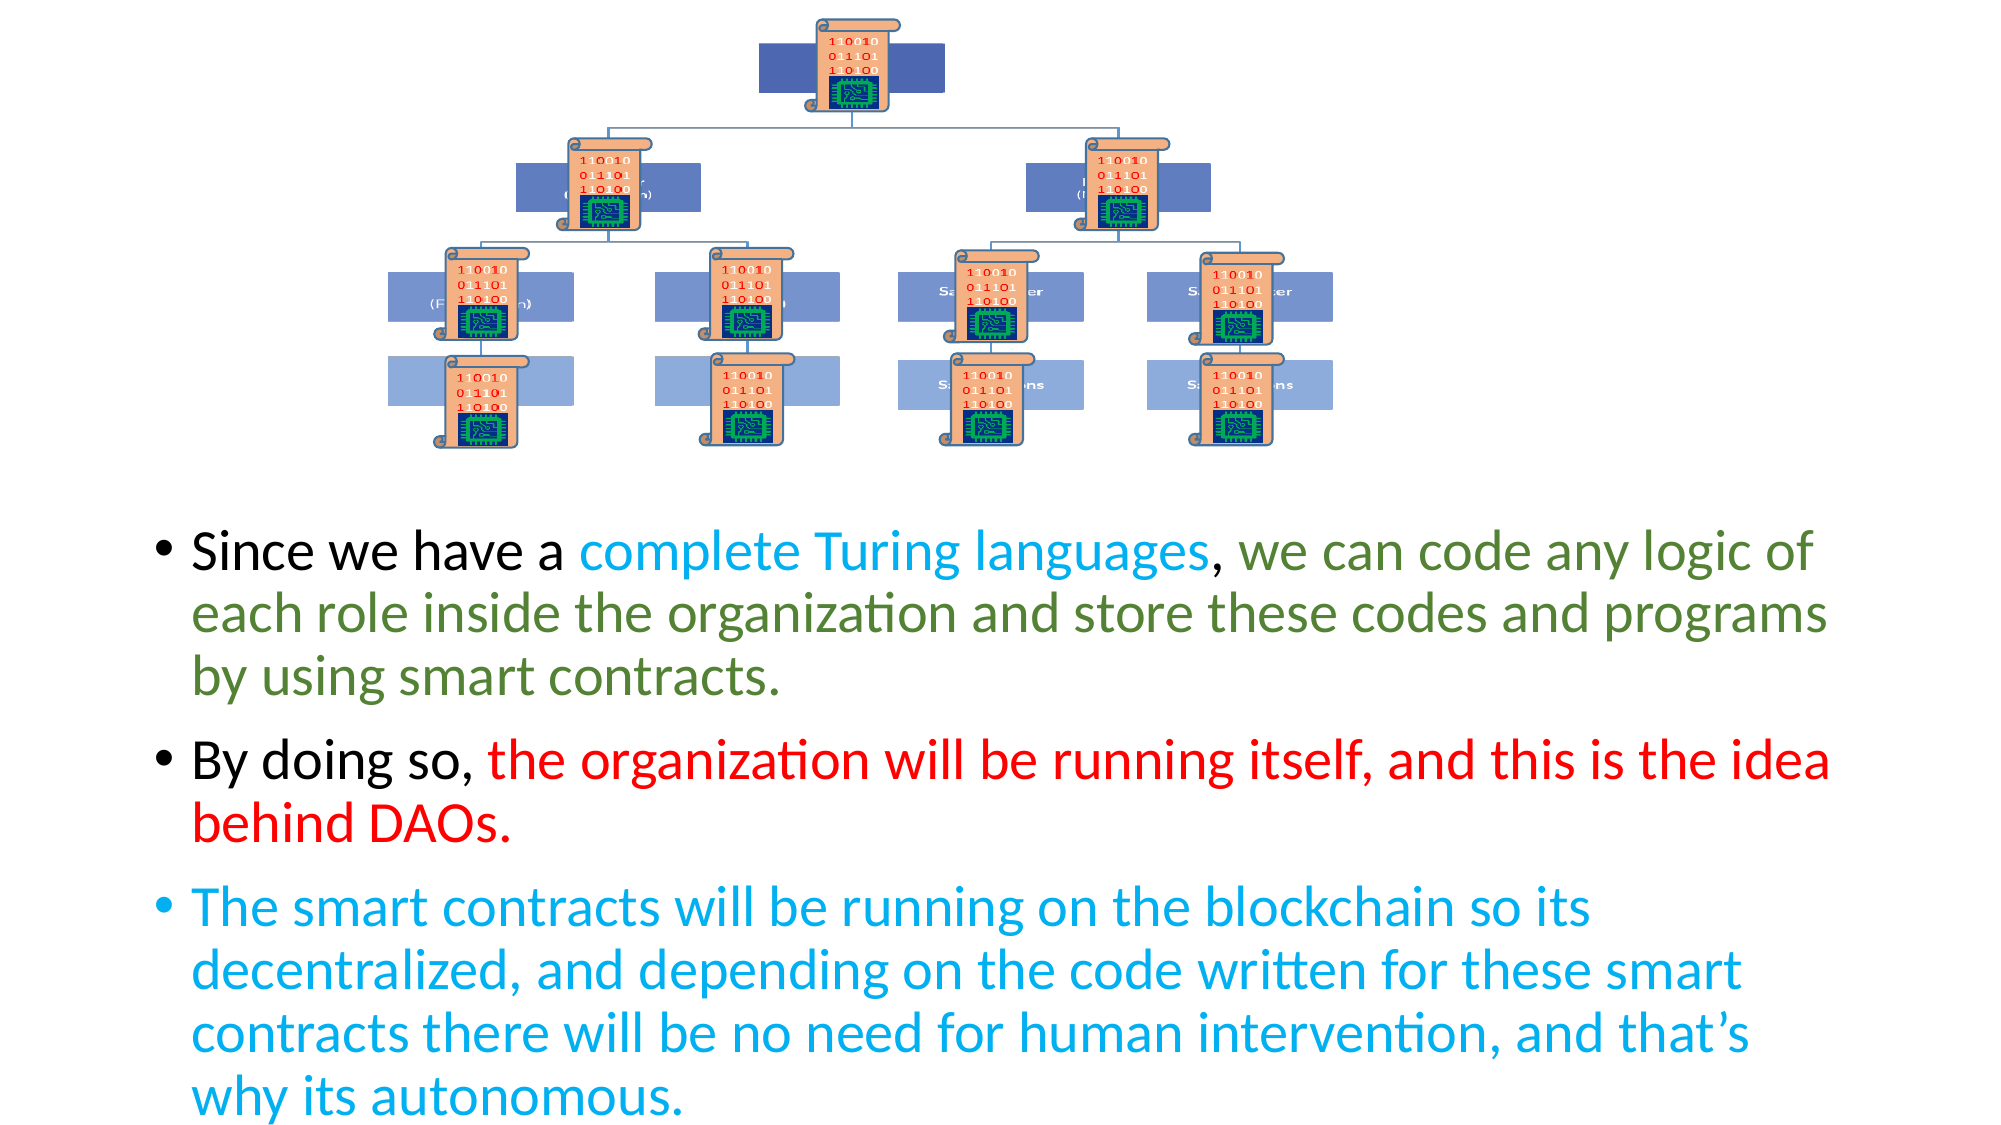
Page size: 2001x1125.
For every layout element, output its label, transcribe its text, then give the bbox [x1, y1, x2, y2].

text_box Since we have a complete Turing languages, we can code any logic of each role inside the organization and store these codes and programs by using smart contracts. By doing so, the organization will be running itself, and this is the idea behind DAOs. The smart contracts will be running on the blockchain so its decentralized, and depending on the code written for these smart contracts there will be no need for human intervention, and that’s why its autonomous. [139, 512, 1865, 1104]
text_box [377, 19, 1345, 448]
